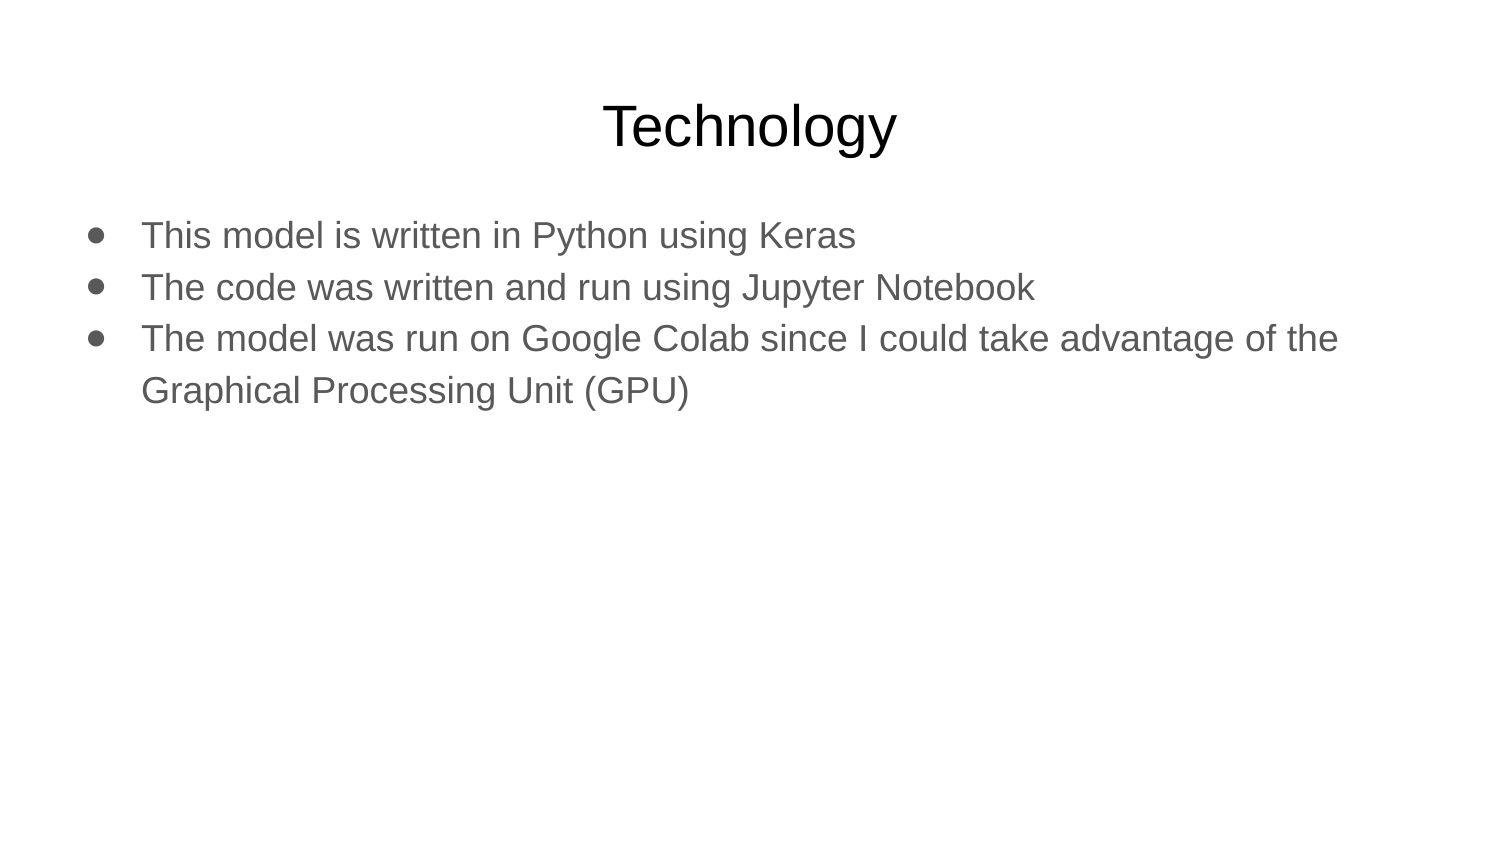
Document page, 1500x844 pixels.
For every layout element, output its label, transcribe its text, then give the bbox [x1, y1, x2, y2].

title Technology [51, 72, 1449, 167]
list This model is written in Python using Keras The code was written and run using Jupyter Notebook The model was run on Google Colab since I could take advantage of the Graphical Processing Unit (GPU) [51, 189, 1449, 750]
